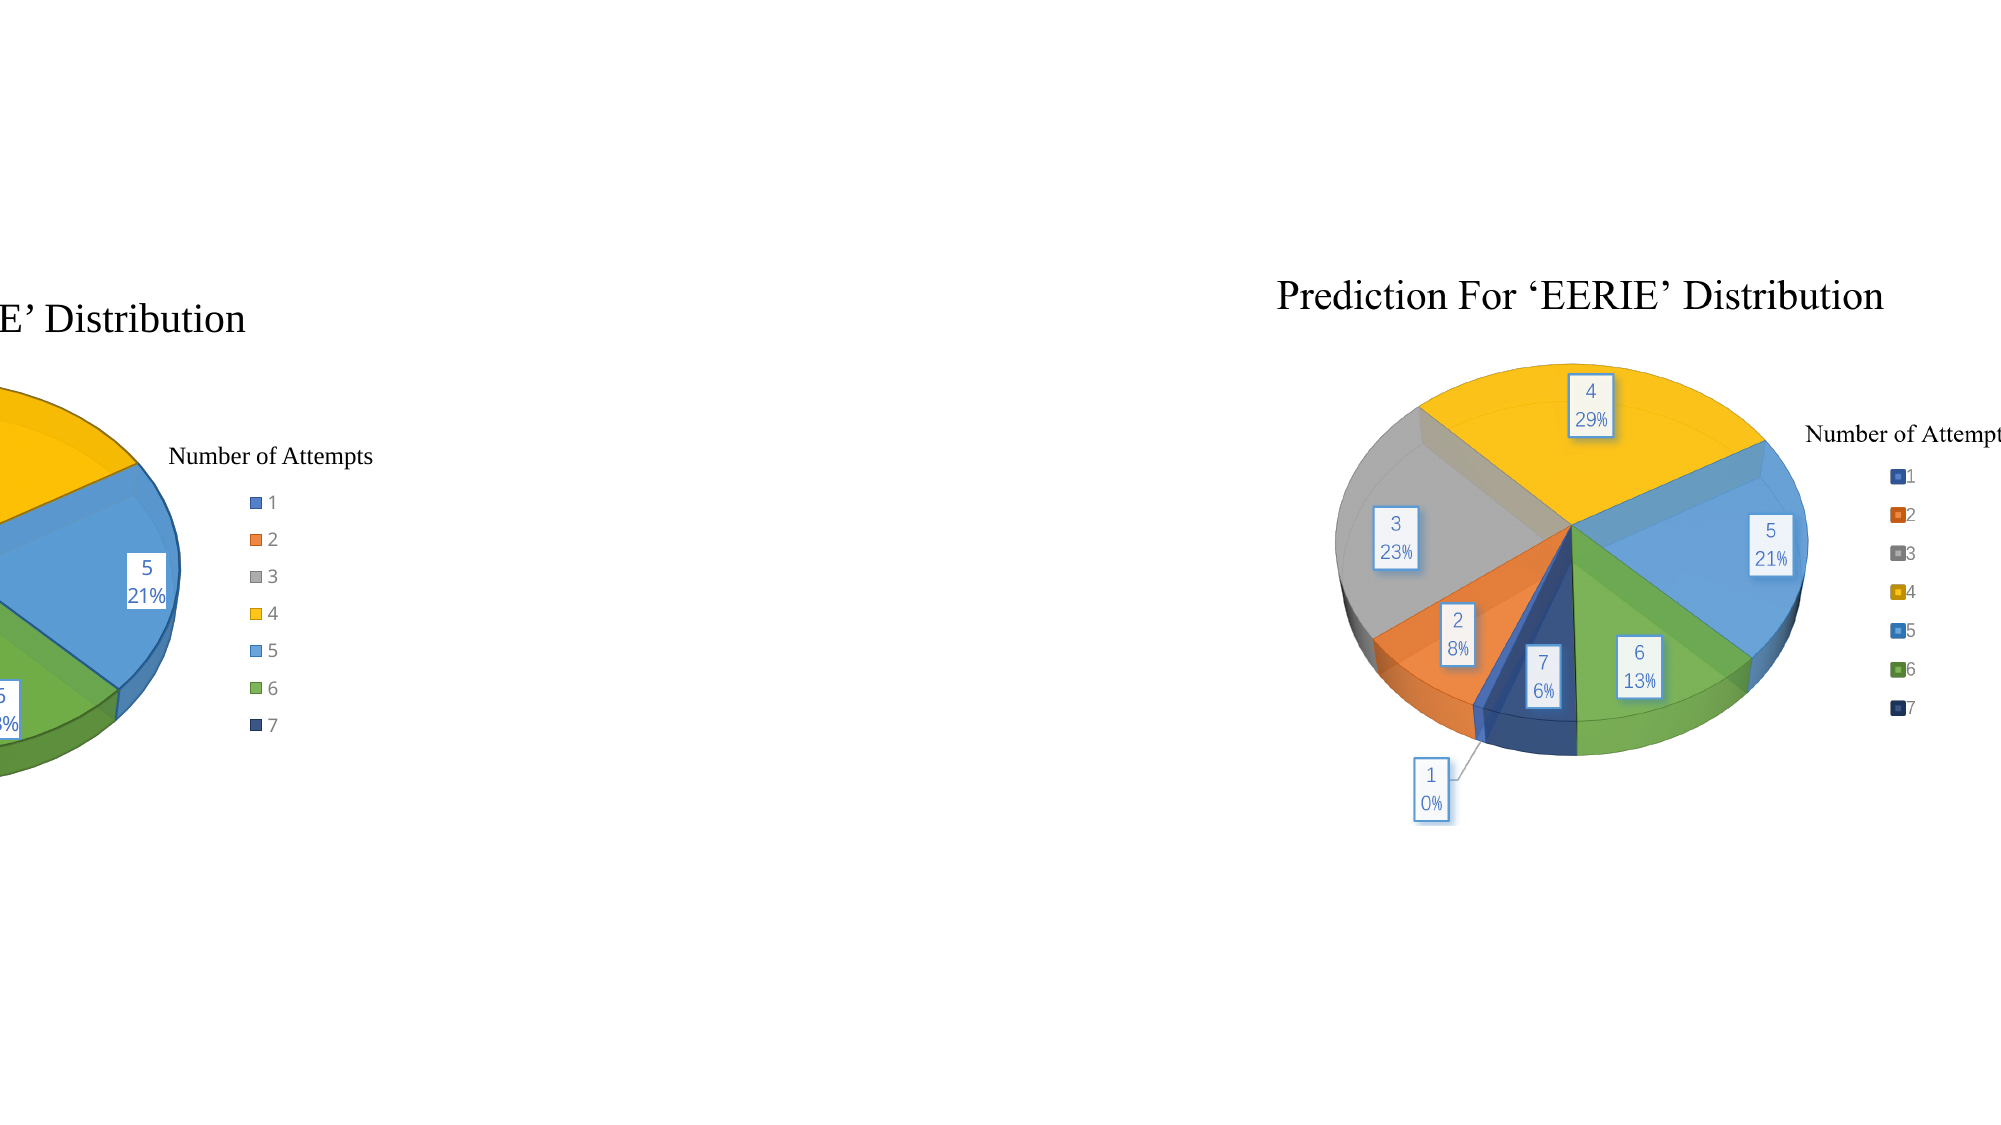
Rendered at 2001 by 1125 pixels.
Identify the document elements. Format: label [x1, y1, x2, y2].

text_box [0, 277, 426, 848]
picture [1267, 255, 2001, 826]
